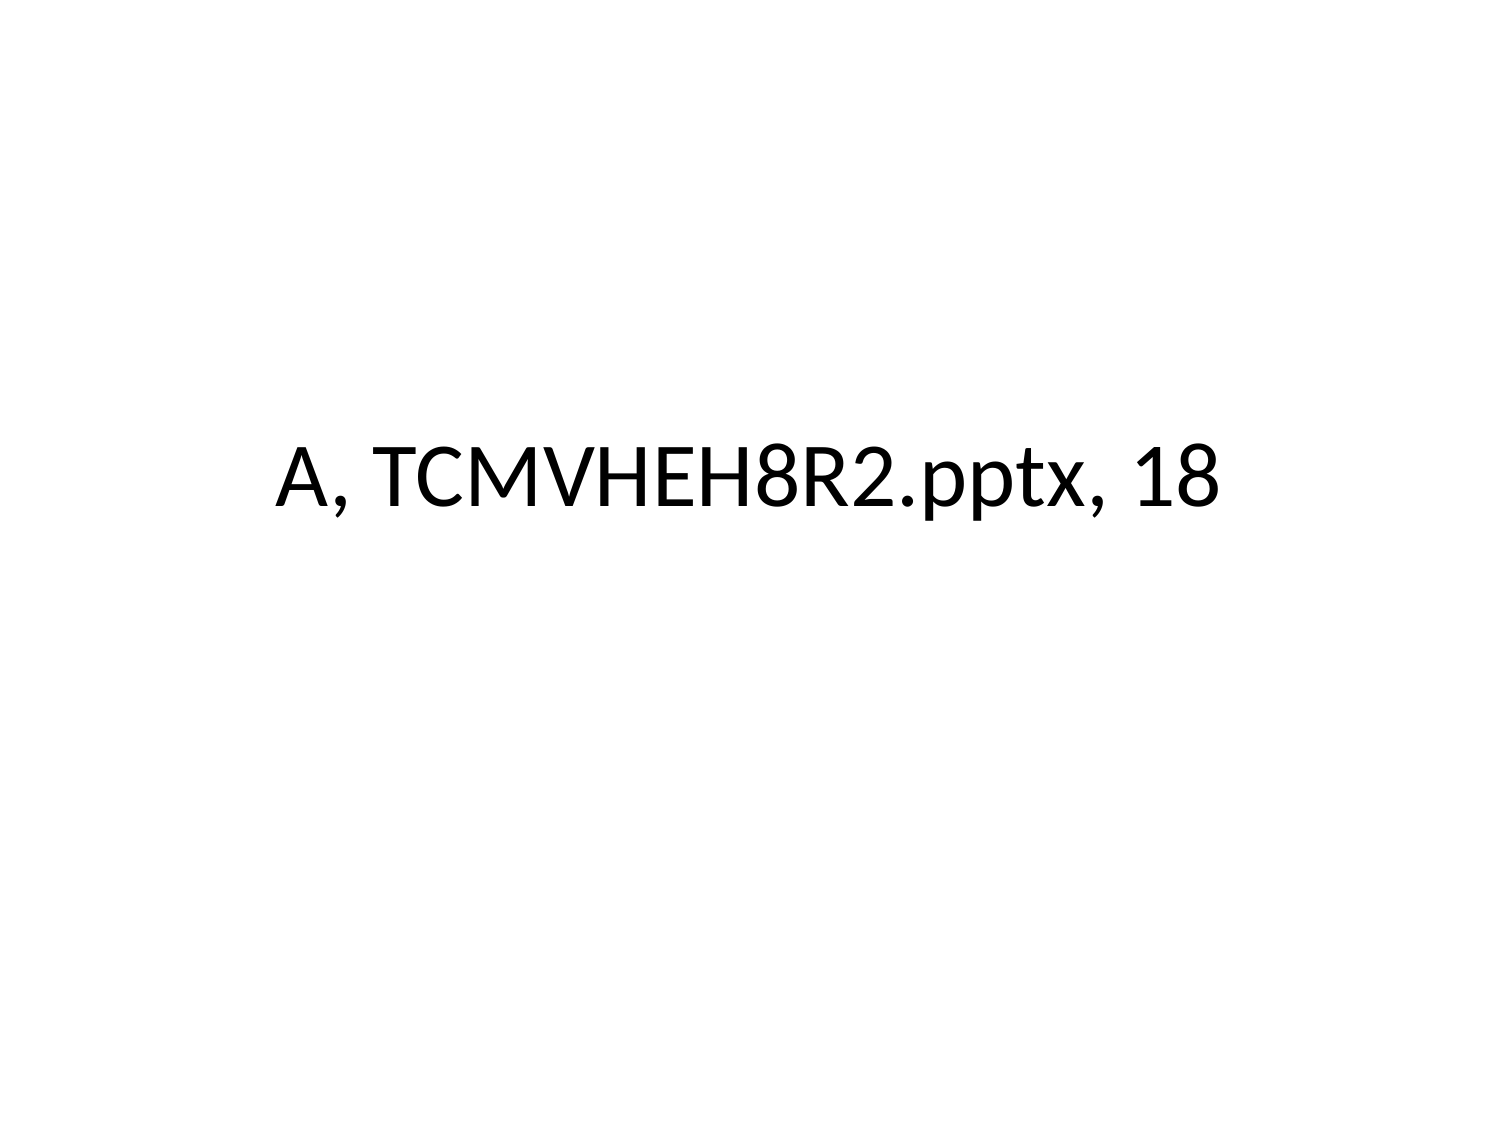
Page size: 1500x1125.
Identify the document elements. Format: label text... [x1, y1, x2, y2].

title A, TCMVHEH8R2.pptx, 18 [112, 349, 1388, 591]
